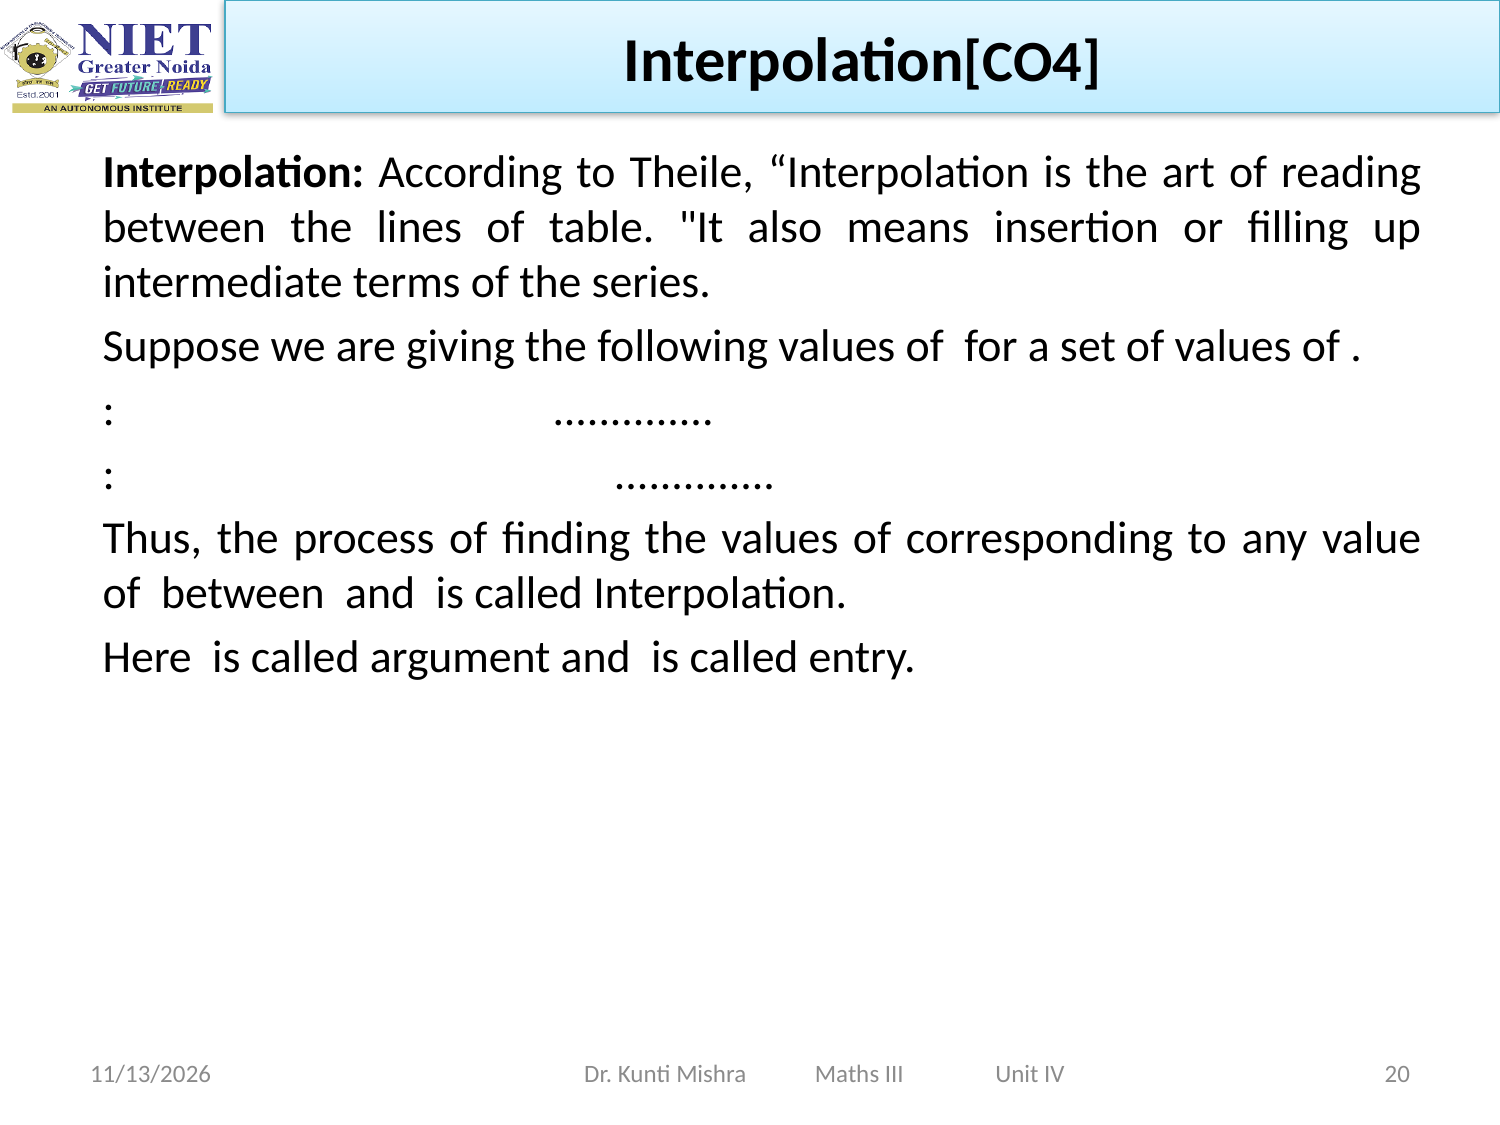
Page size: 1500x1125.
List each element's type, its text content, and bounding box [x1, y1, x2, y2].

slide_number 20 [1074, 1042, 1425, 1103]
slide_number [75, 1042, 412, 1103]
text_box Interpolation[CO4] [224, 0, 1500, 113]
picture [0, 22, 213, 113]
footer Dr. Kunti Mishra Maths III Unit IV [412, 1042, 1074, 1103]
